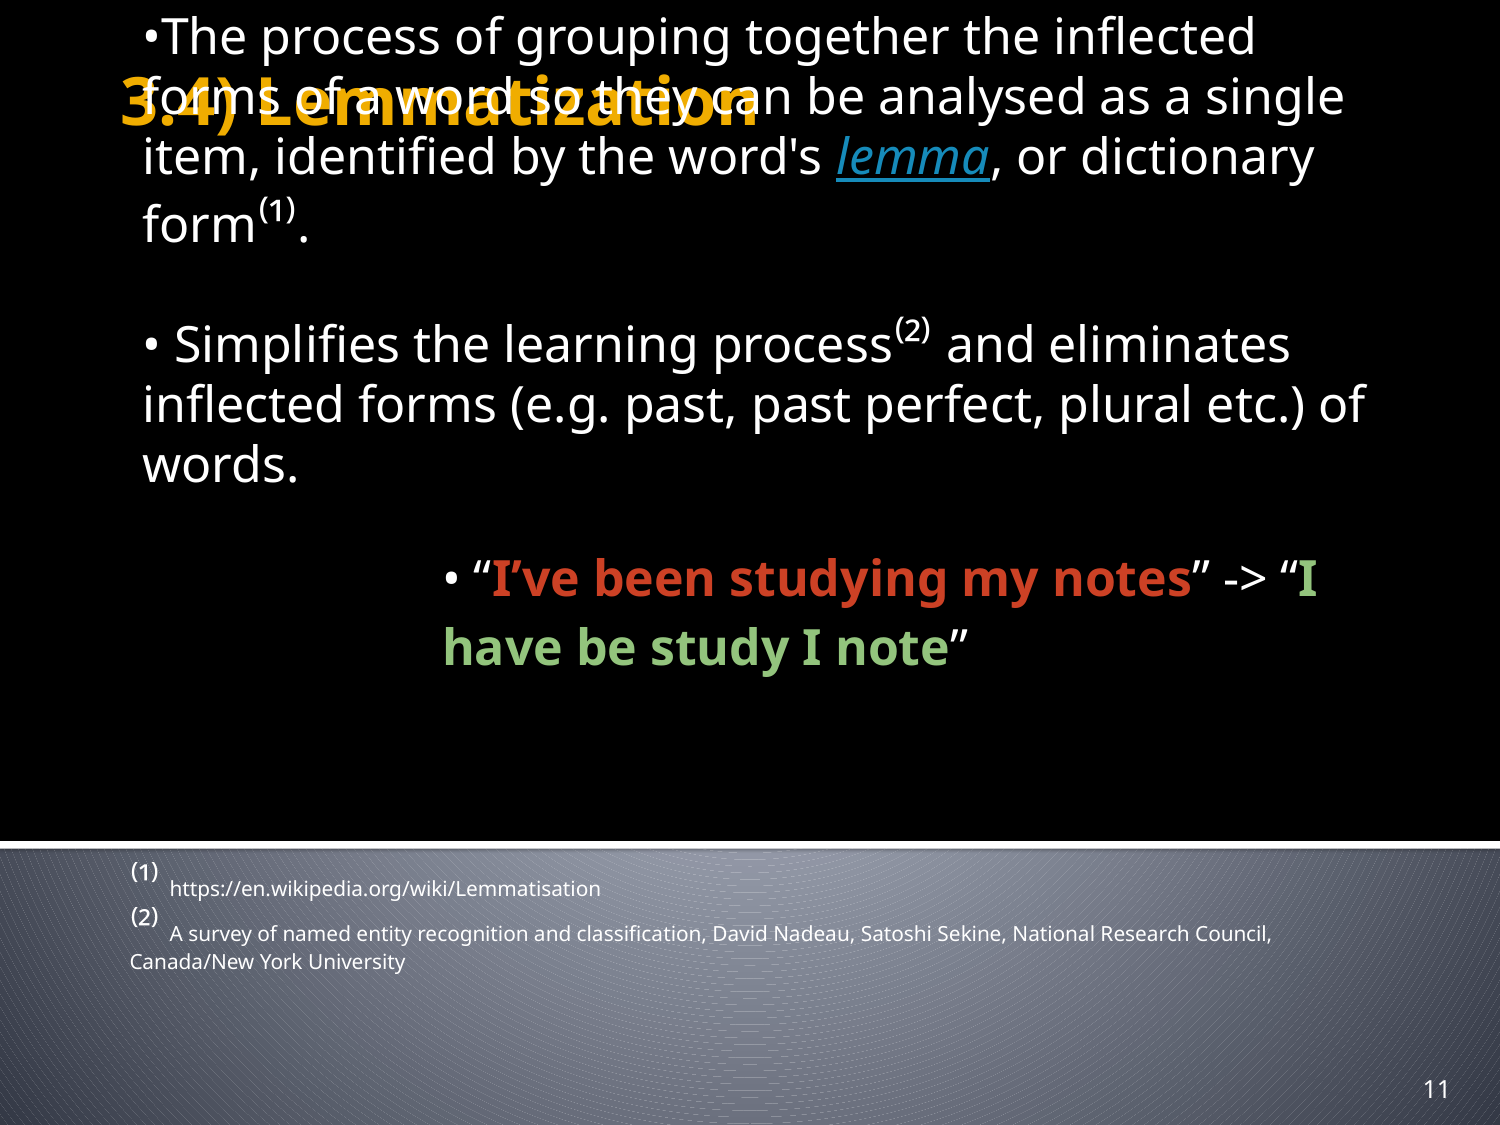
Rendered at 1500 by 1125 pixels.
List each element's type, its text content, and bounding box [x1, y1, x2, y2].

text_box The process of grouping together the inflected forms of a word so they can be analysed as a single item, identified by the word's lemma, or dictionary form⁽¹⁾. Simplifies the learning process⁽²⁾ and eliminates inflected forms (e.g. past, past perfect, plural etc.) of words. “I’ve been studying my notes” -> “I have be study I note” [87, 158, 1413, 883]
slide_number ‹#› [1345, 1062, 1467, 1108]
text_box 3.4) Lemmatization [105, 58, 1381, 158]
text_box ⁽¹⁾ https://en.wikipedia.org/wiki/Lemmatisation ⁽²⁾ A survey of named entity recognition and classification, David Nadeau, Satoshi Sekine, National Research Council, Canada/New York University [114, 844, 1381, 1063]
